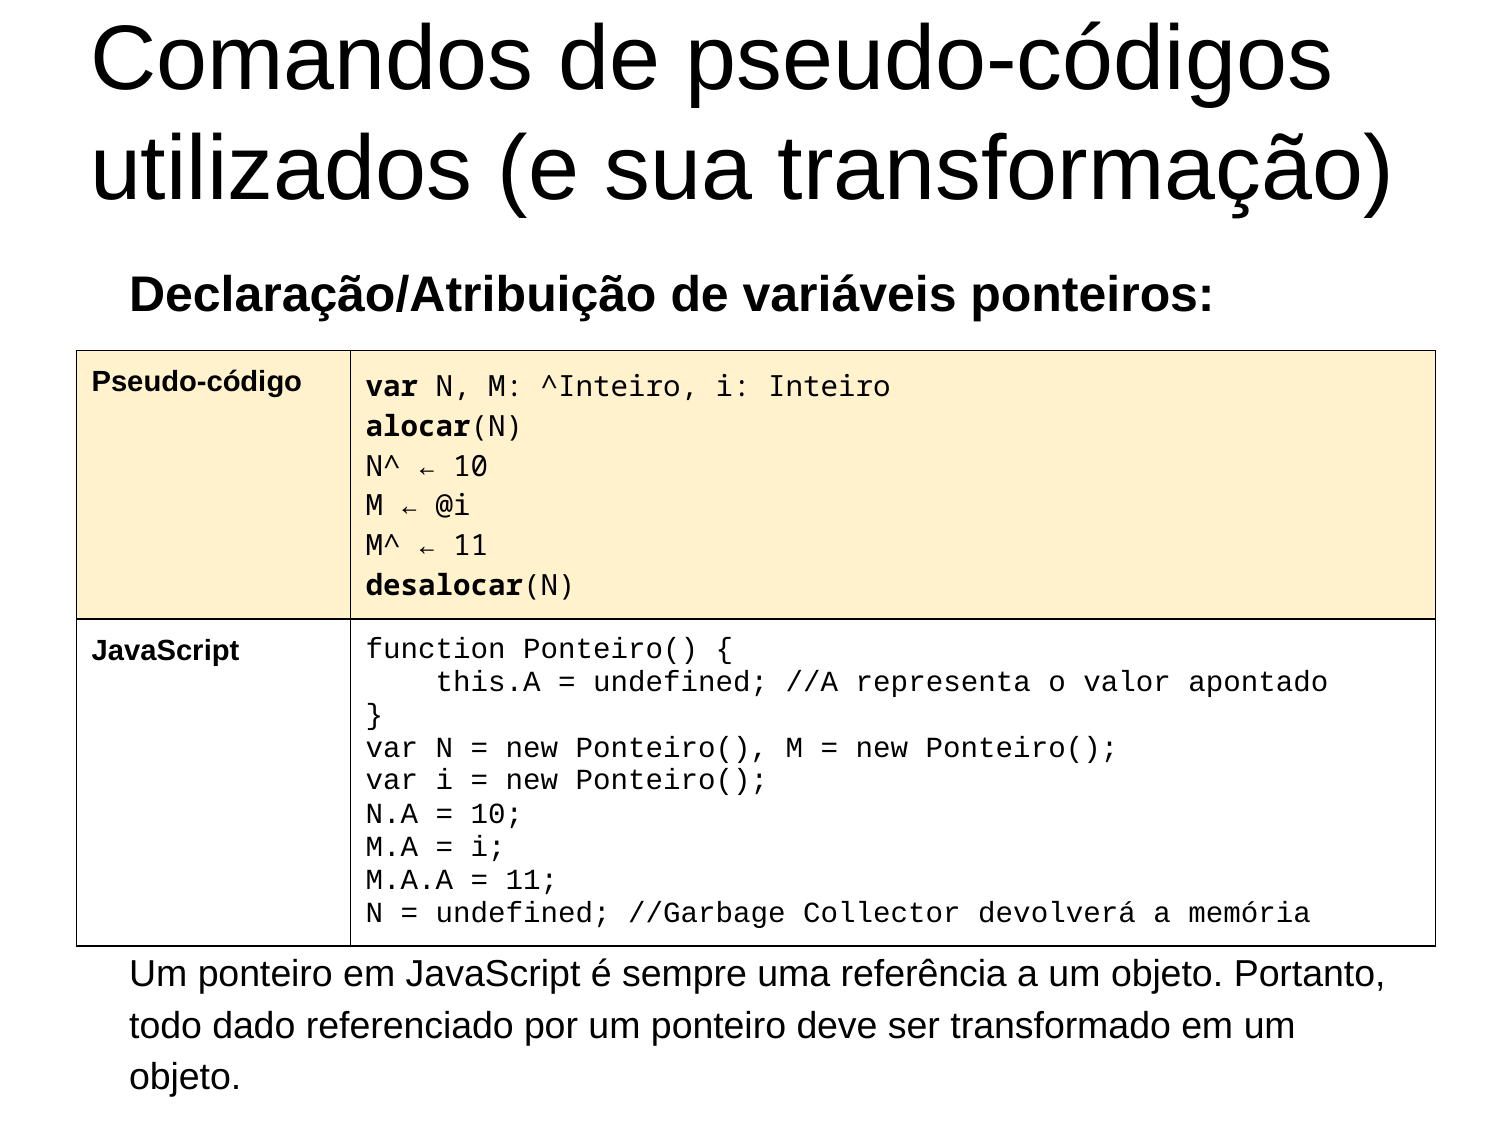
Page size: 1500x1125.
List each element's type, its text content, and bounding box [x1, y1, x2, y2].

list Declaração/Atribuição de variáveis ponteiros: Um ponteiro em JavaScript é sempre uma referência a um objeto. Portanto, todo dado referenciado por um ponteiro deve ser transformado em um objeto. [114, 947, 1406, 1053]
table_header Pseudo-código [77, 351, 350, 618]
list [114, 1053, 1302, 1078]
title Comandos de pseudo-códigos utilizados (e sua transformação) [75, 45, 1425, 233]
table_header var N, M: ^Inteiro, i: Inteiro alocar(N) N^ ← 10 M ← @i M^ ← 11 desalocar(N) [351, 351, 1435, 618]
table_cell JavaScript [77, 620, 350, 945]
list Declaração/Atribuição de variáveis ponteiros: Um ponteiro em JavaScript é sempre uma referência a um objeto. Portanto, todo dado referenciado por um ponteiro deve ser transformado em um objeto. [114, 237, 1406, 350]
table_cell function Ponteiro() { this.A = undefined; //A representa o valor apontado } var N = new Ponteiro(), M = new Ponteiro(); var i = new Ponteiro(); N.A = 10; M.A = i; M.A.A = 11; N = undefined; //Garbage Collector devolverá a memória [351, 620, 1435, 945]
